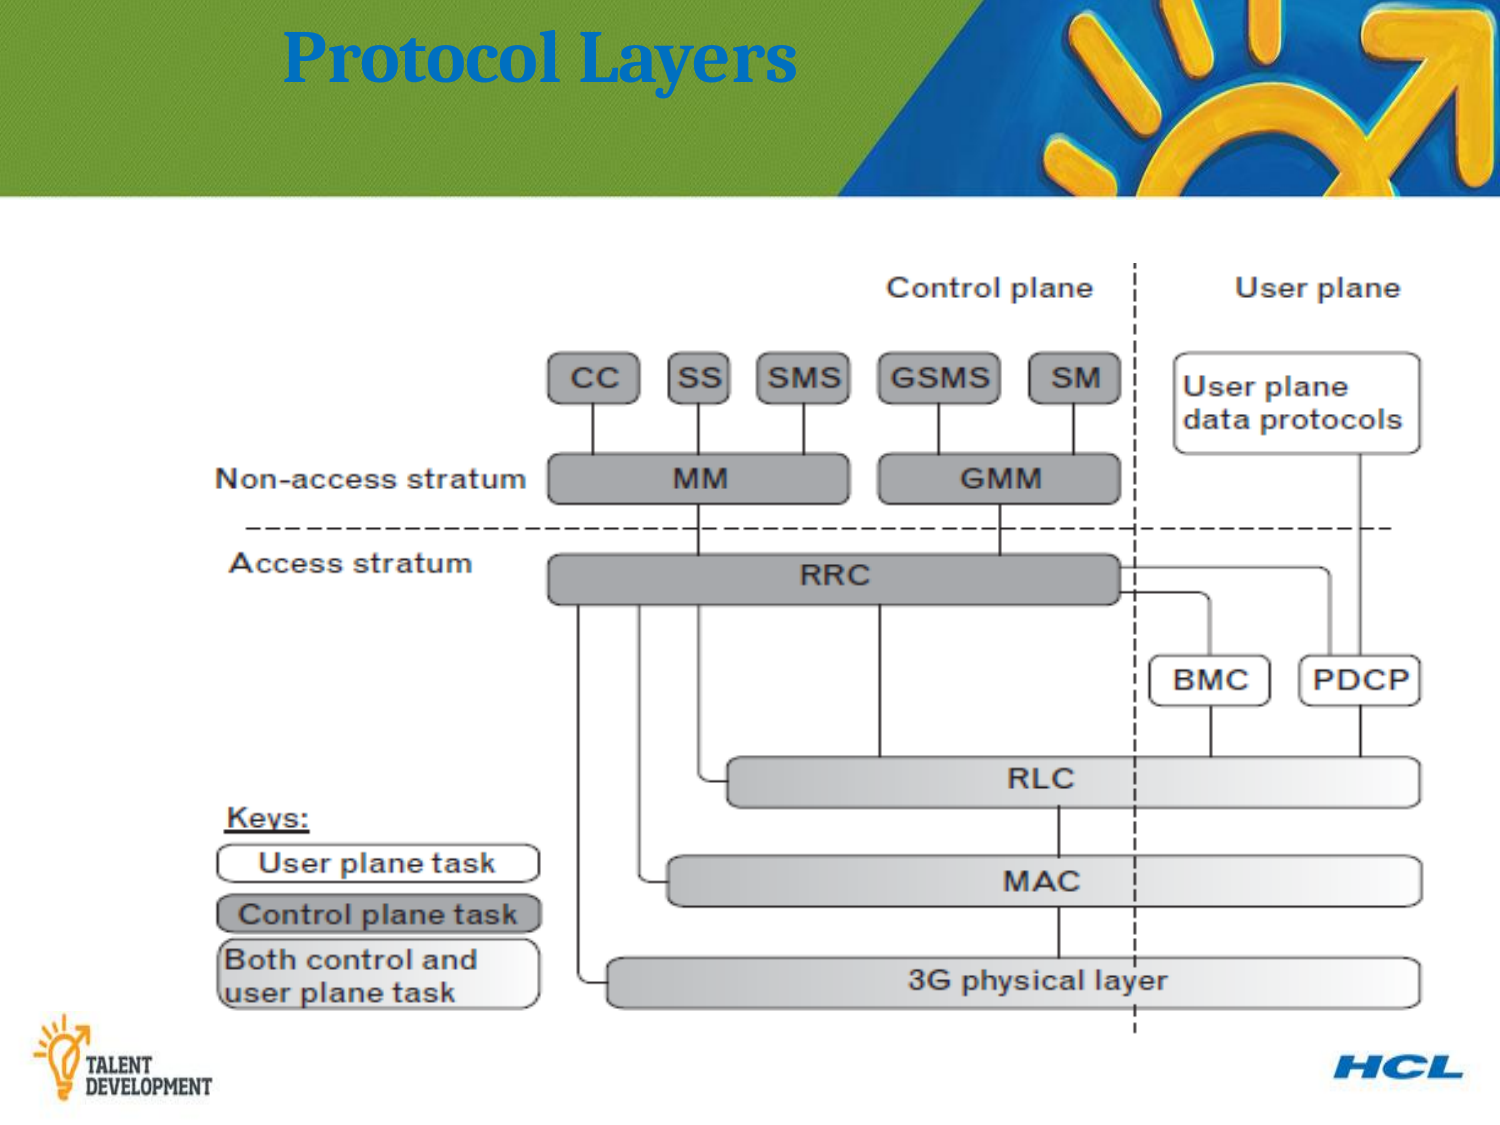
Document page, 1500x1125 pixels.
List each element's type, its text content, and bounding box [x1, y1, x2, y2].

picture [0, 0, 1500, 200]
picture [0, 262, 1500, 1125]
list Protocol Layers [99, 0, 1330, 113]
